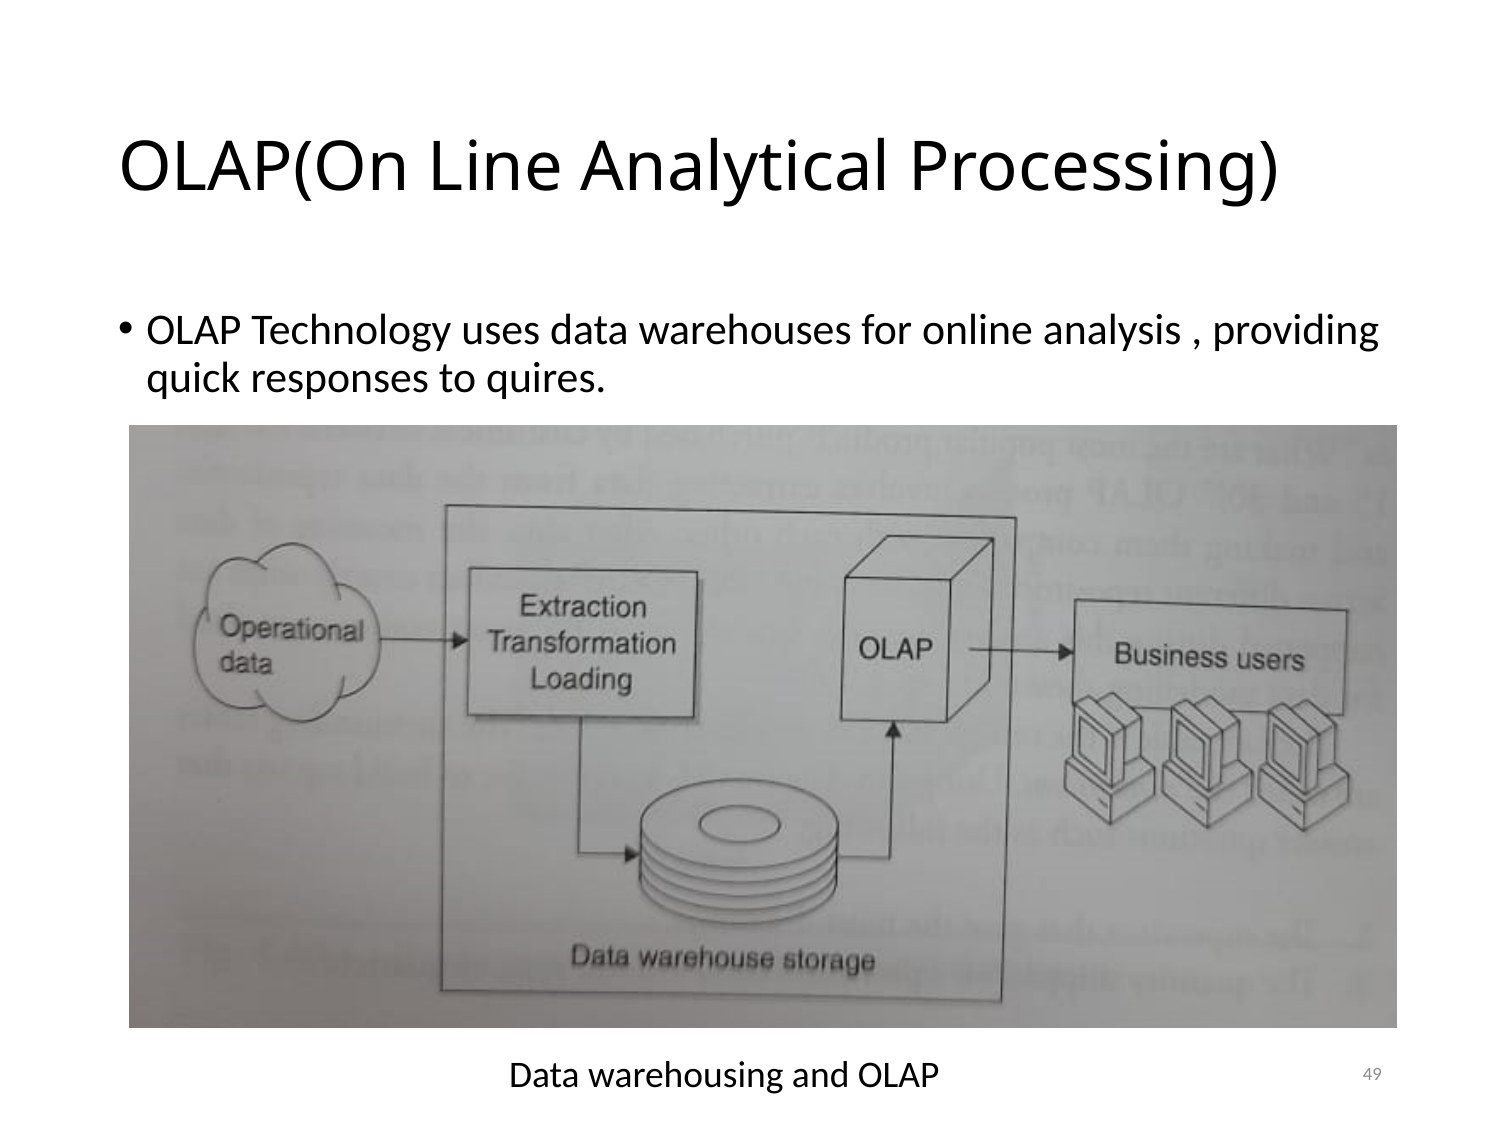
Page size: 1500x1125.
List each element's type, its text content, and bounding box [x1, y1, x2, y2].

list OLAP Technology uses data warehouses for online analysis , providing quick responses to quires. [103, 299, 1397, 1014]
text_box Data warehousing and OLAP [492, 1042, 957, 1103]
title OLAP(On Line Analytical Processing) [103, 59, 1397, 278]
picture [129, 425, 1397, 1028]
slide_number 49 [1059, 1042, 1397, 1103]
